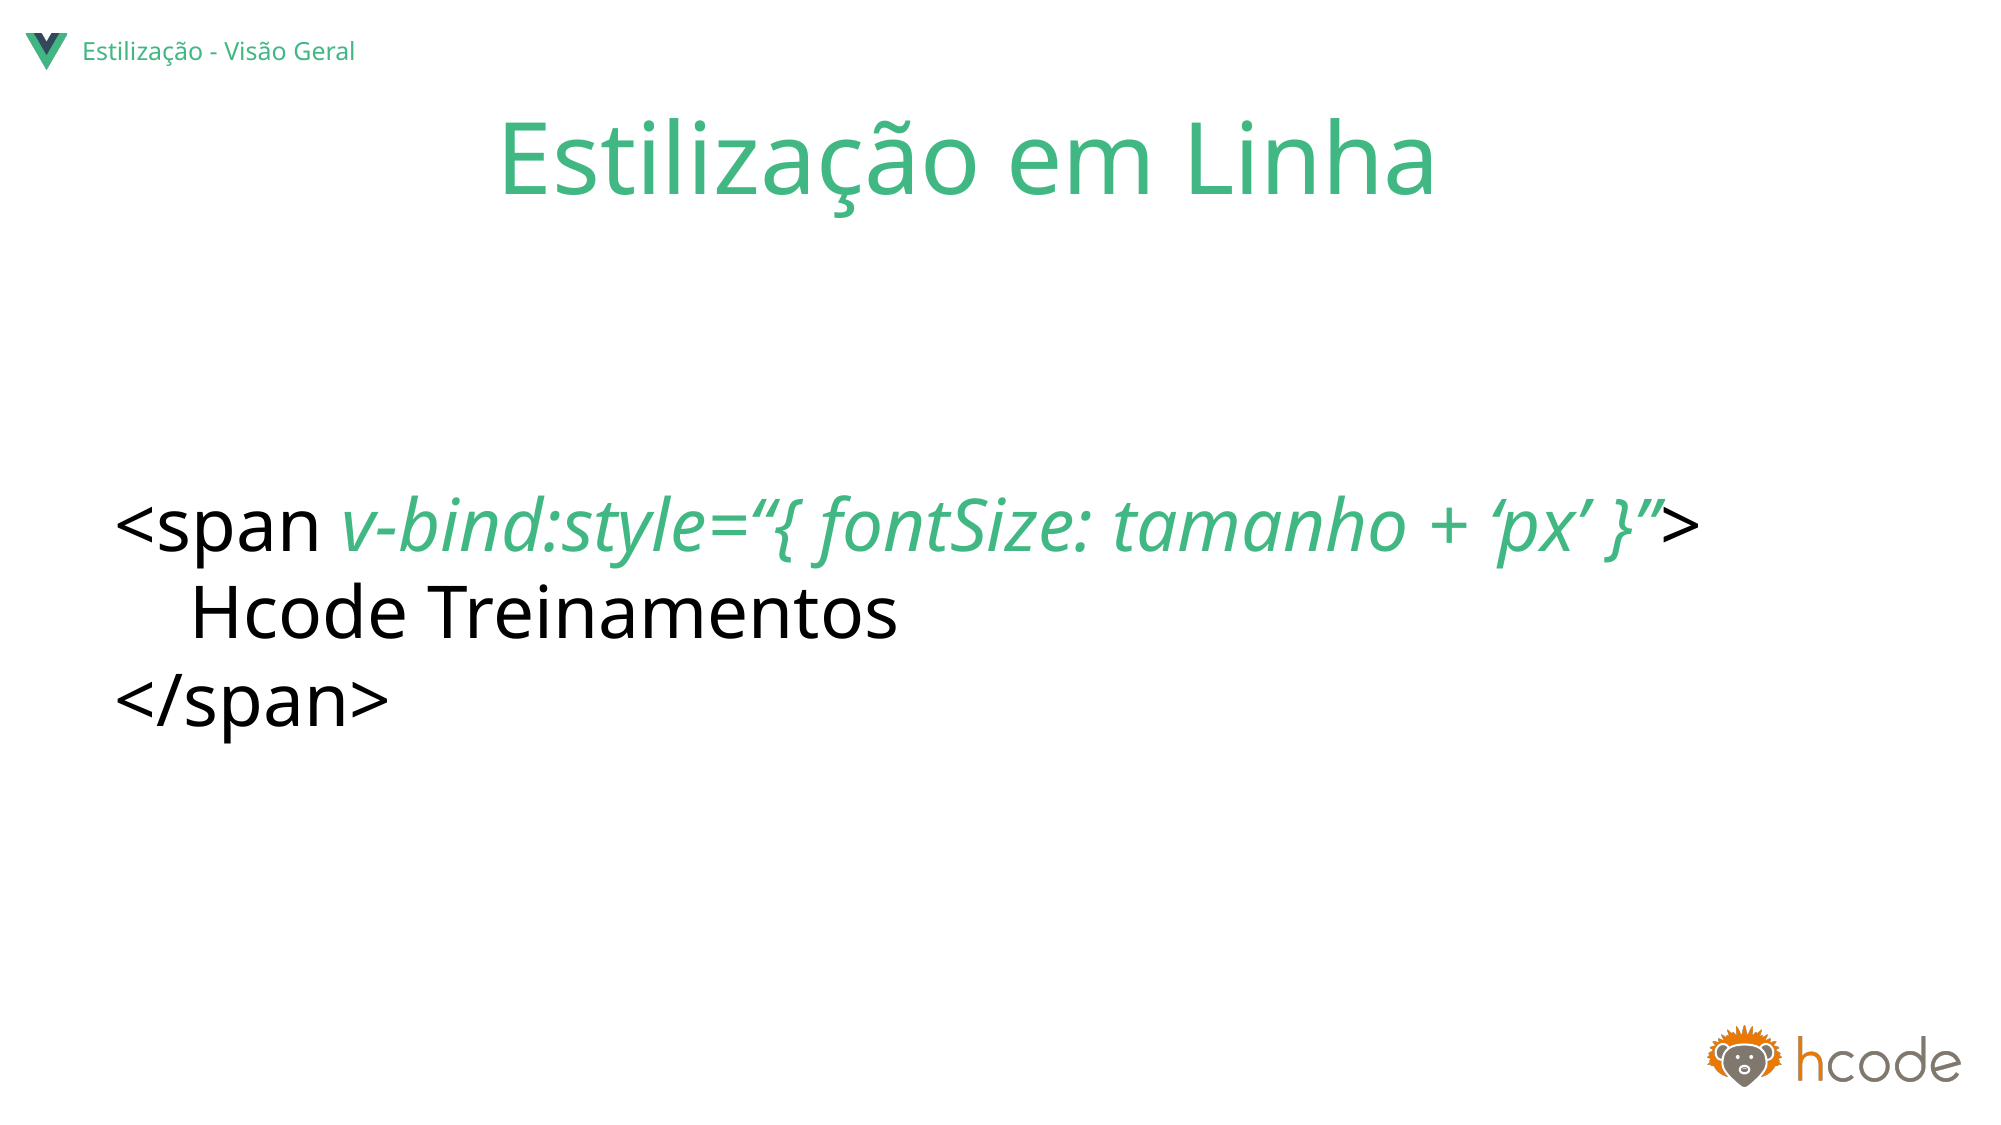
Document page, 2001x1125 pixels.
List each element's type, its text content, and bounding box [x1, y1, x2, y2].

text_box Estilização - Visão Geral [67, 20, 1445, 84]
text_box Estilização em Linha [119, 70, 1819, 238]
picture [1707, 1025, 1962, 1087]
picture [25, 32, 68, 72]
text_box <span v-bind:style=“{ fontSize: tamanho + ‘px’ }”> Hcode Treinamentos </span> [99, 217, 1799, 1002]
